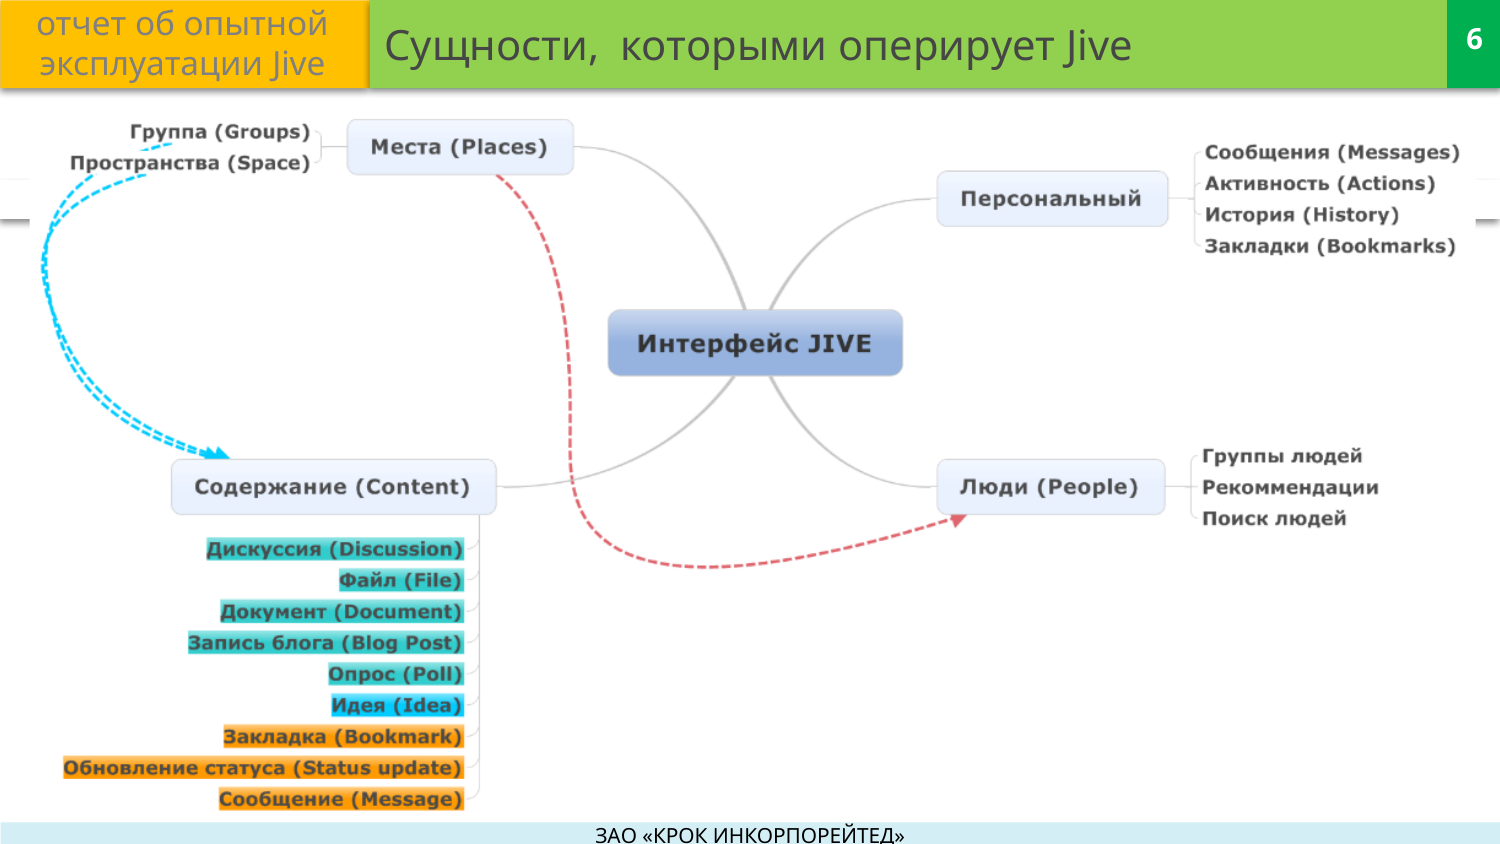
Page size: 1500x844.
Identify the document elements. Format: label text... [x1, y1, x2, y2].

slide_number 6 [1439, 13, 1500, 77]
title Сущности, которыми оперирует Jive [369, 0, 1447, 89]
picture [29, 105, 1476, 820]
